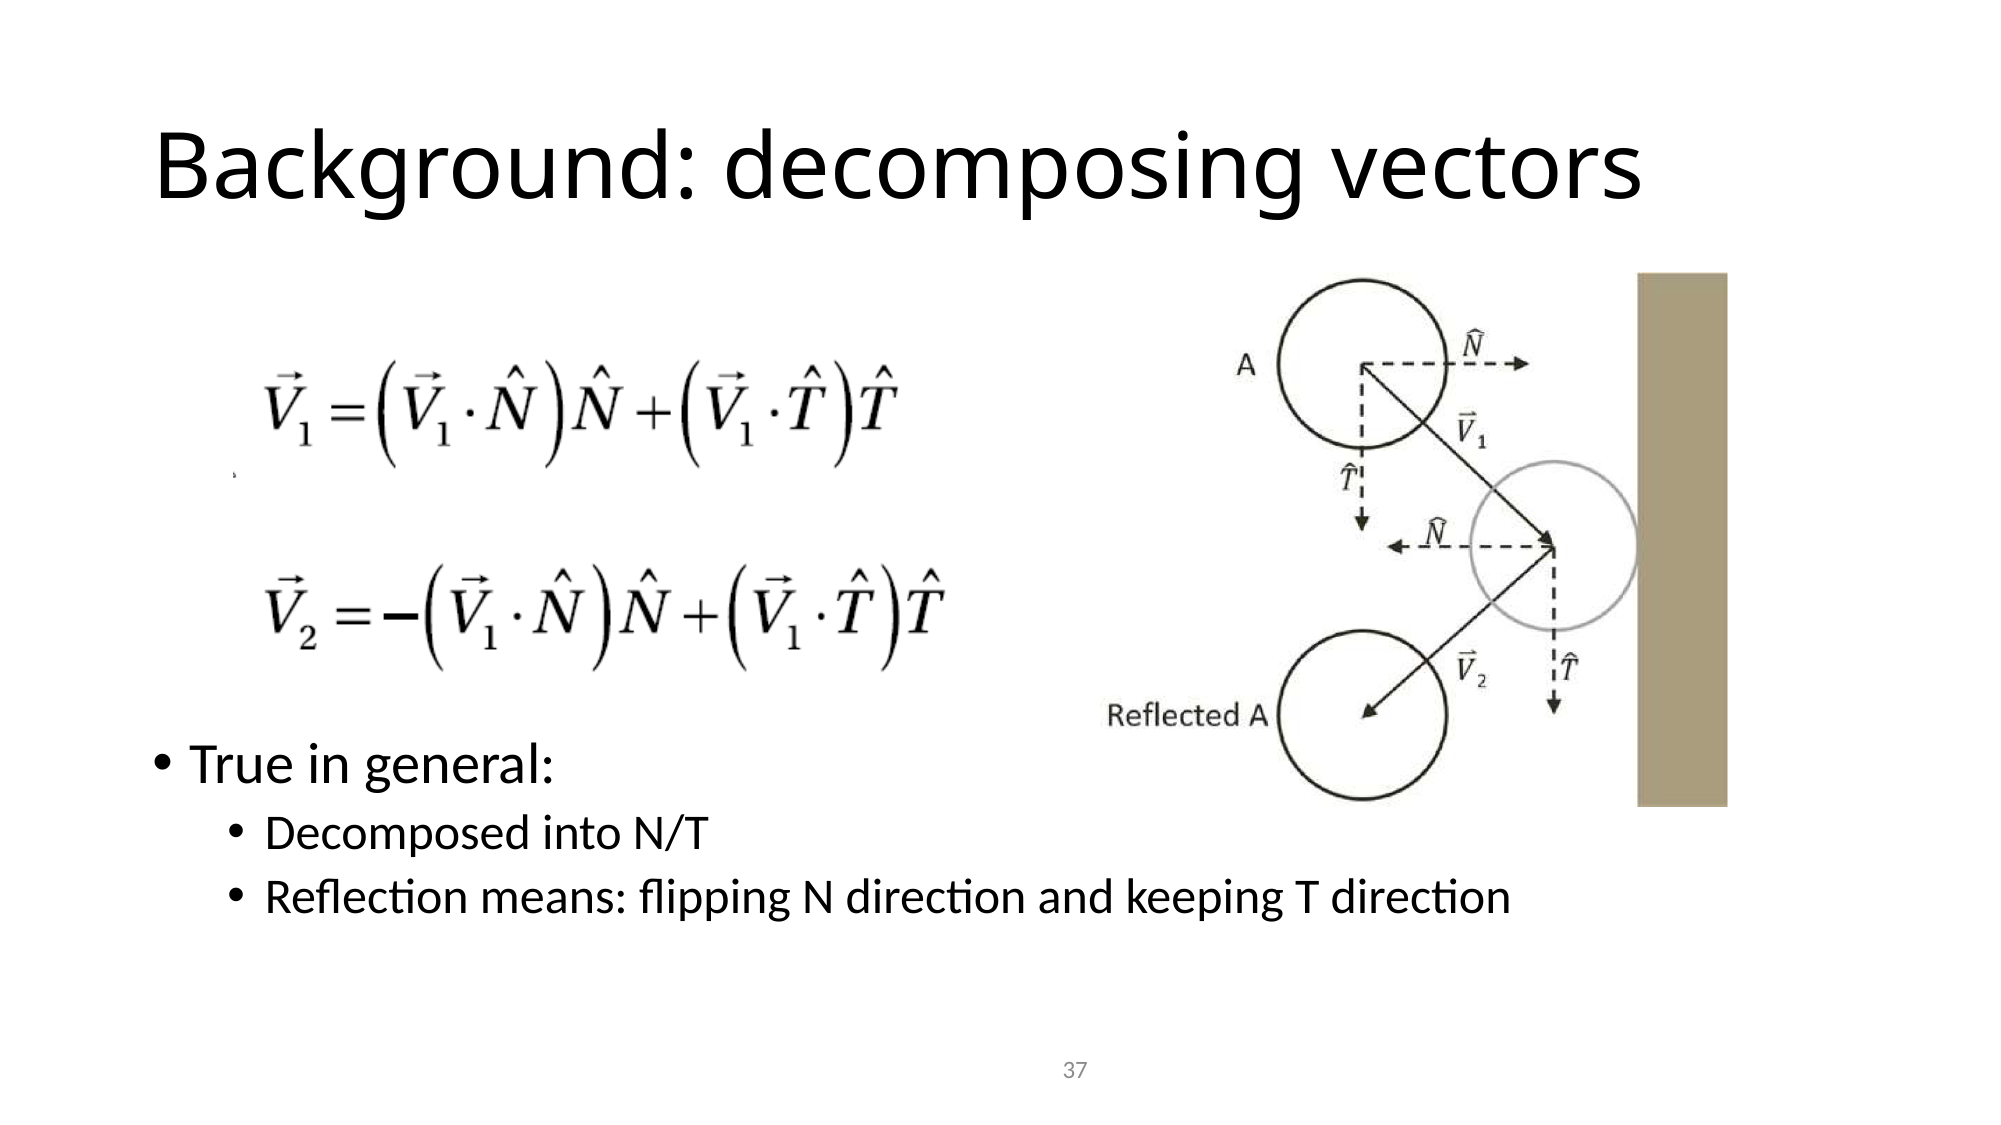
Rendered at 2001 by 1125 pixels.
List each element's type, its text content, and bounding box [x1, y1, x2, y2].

picture [1085, 244, 1738, 815]
picture [248, 529, 989, 704]
title Background: decomposing vectors [137, 59, 1863, 278]
picture [233, 338, 929, 489]
list True in general: Decomposed into N/T Reflection means: flipping N direction and keeping T direction [137, 299, 1863, 1014]
